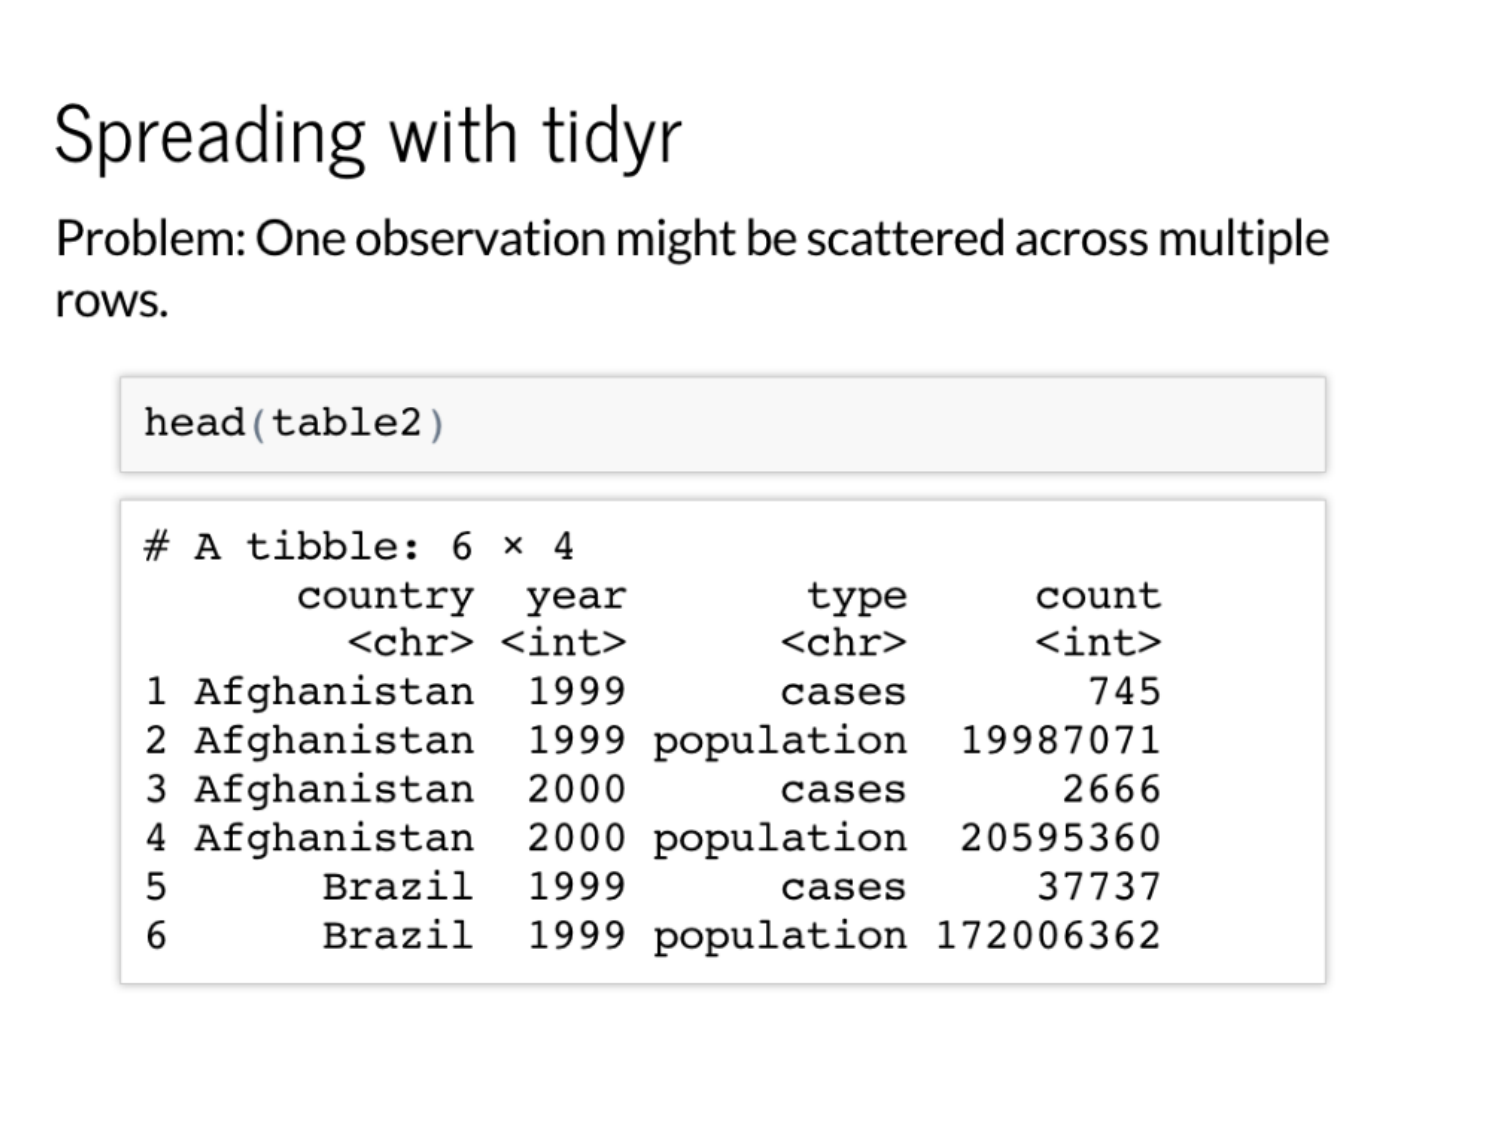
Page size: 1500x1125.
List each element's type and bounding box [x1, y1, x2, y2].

picture [5, 63, 1449, 1031]
